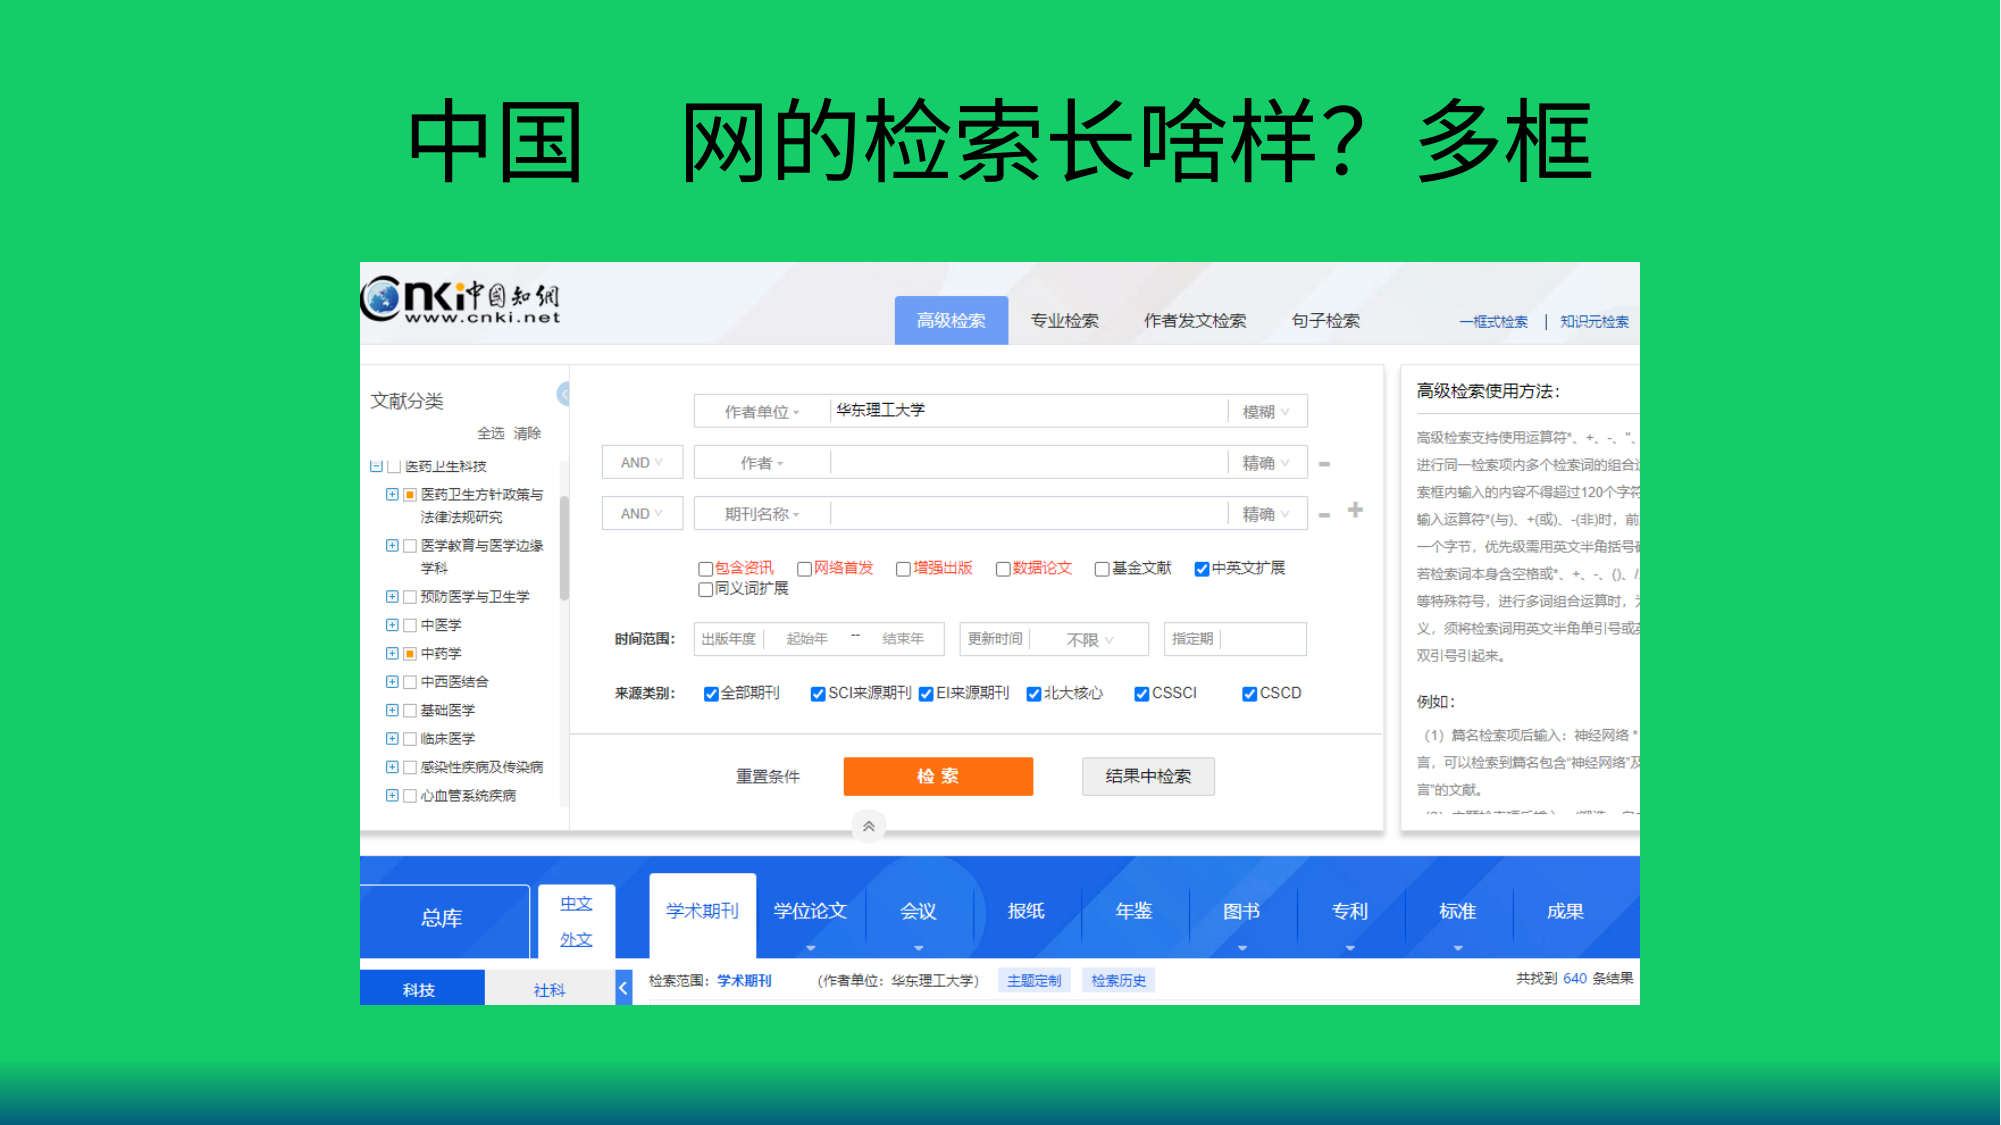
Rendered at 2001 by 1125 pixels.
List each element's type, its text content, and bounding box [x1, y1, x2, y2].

title 中国知网的检索长啥样？多框 [99, 44, 1901, 233]
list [360, 262, 1640, 1005]
